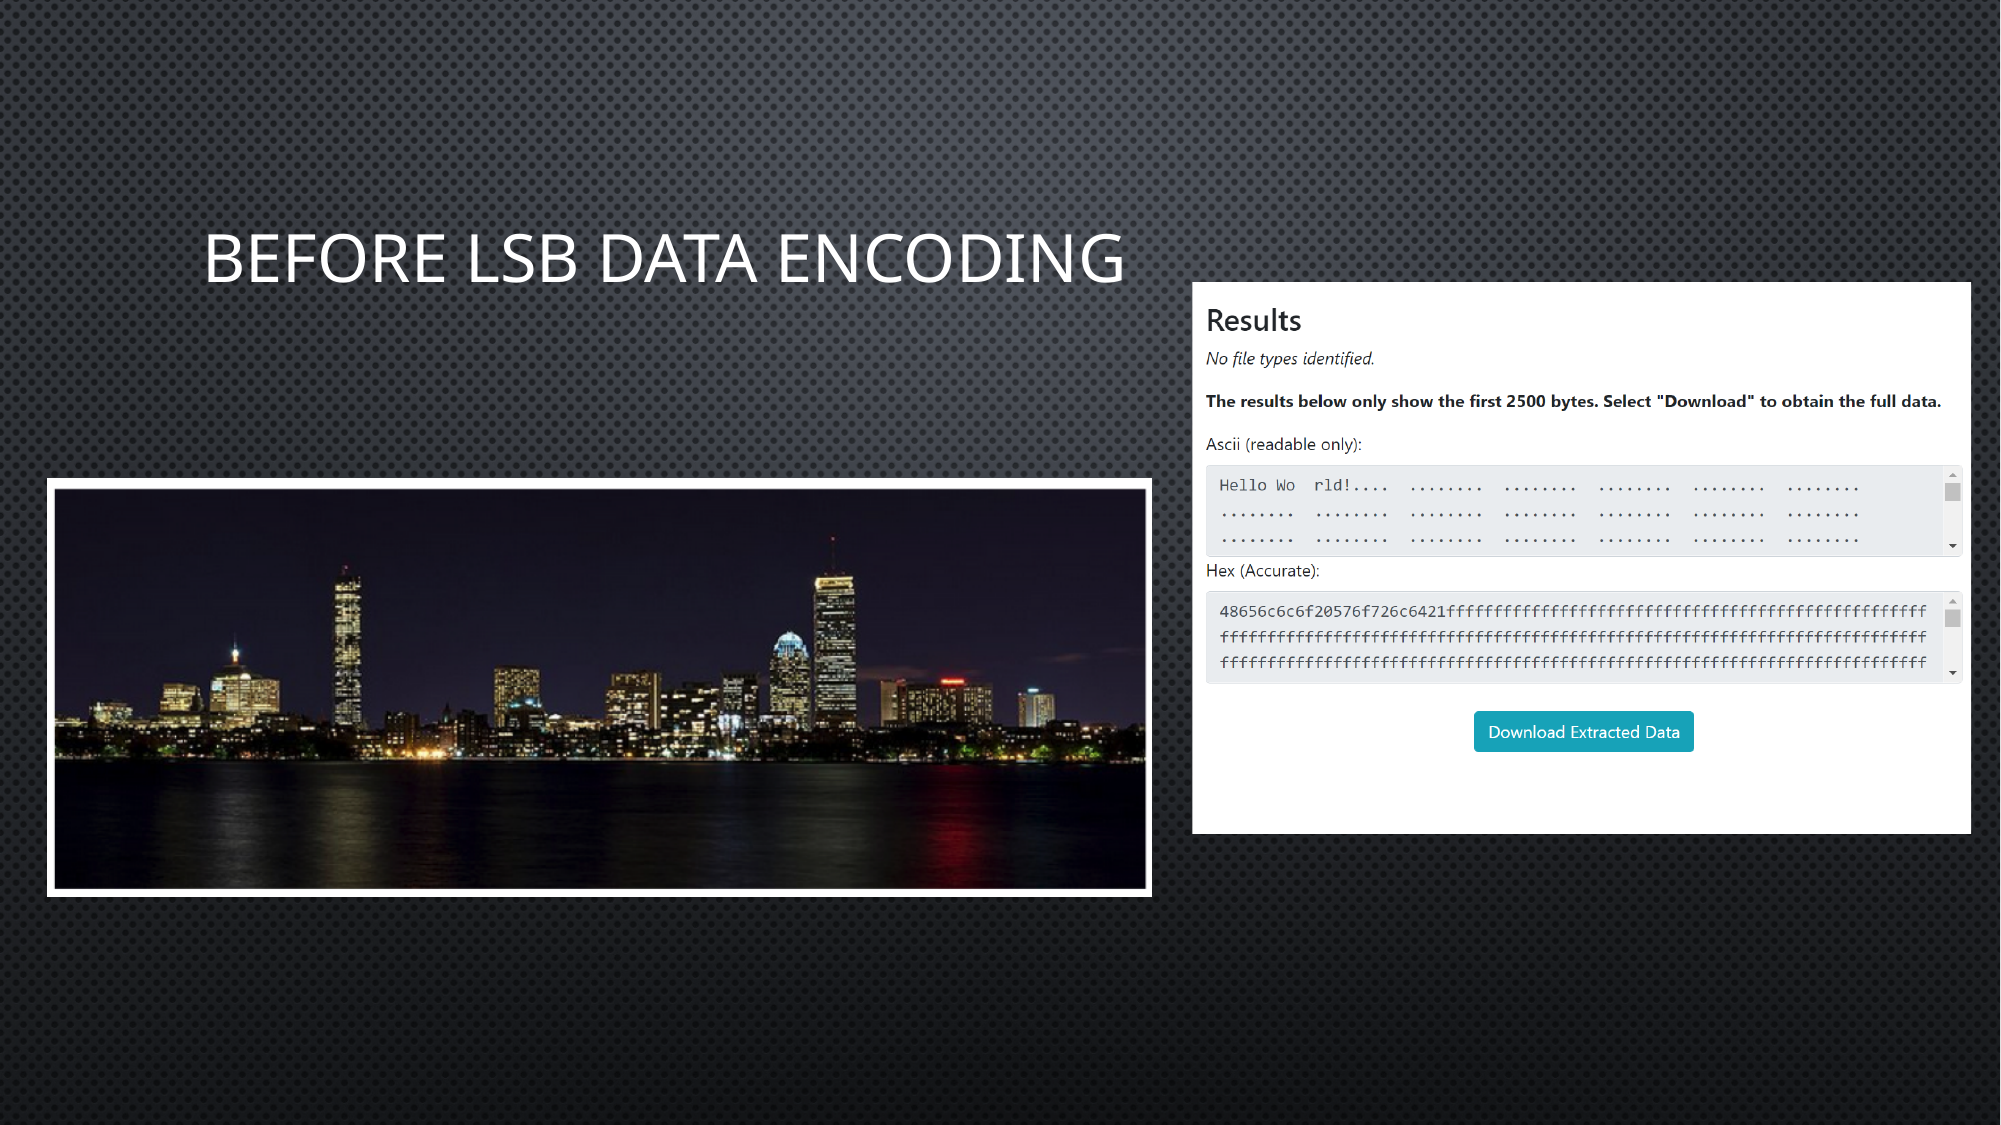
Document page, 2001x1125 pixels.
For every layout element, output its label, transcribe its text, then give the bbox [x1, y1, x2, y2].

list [47, 478, 1152, 898]
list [1191, 282, 1972, 834]
title Before lsb data encoding [187, 99, 1813, 413]
